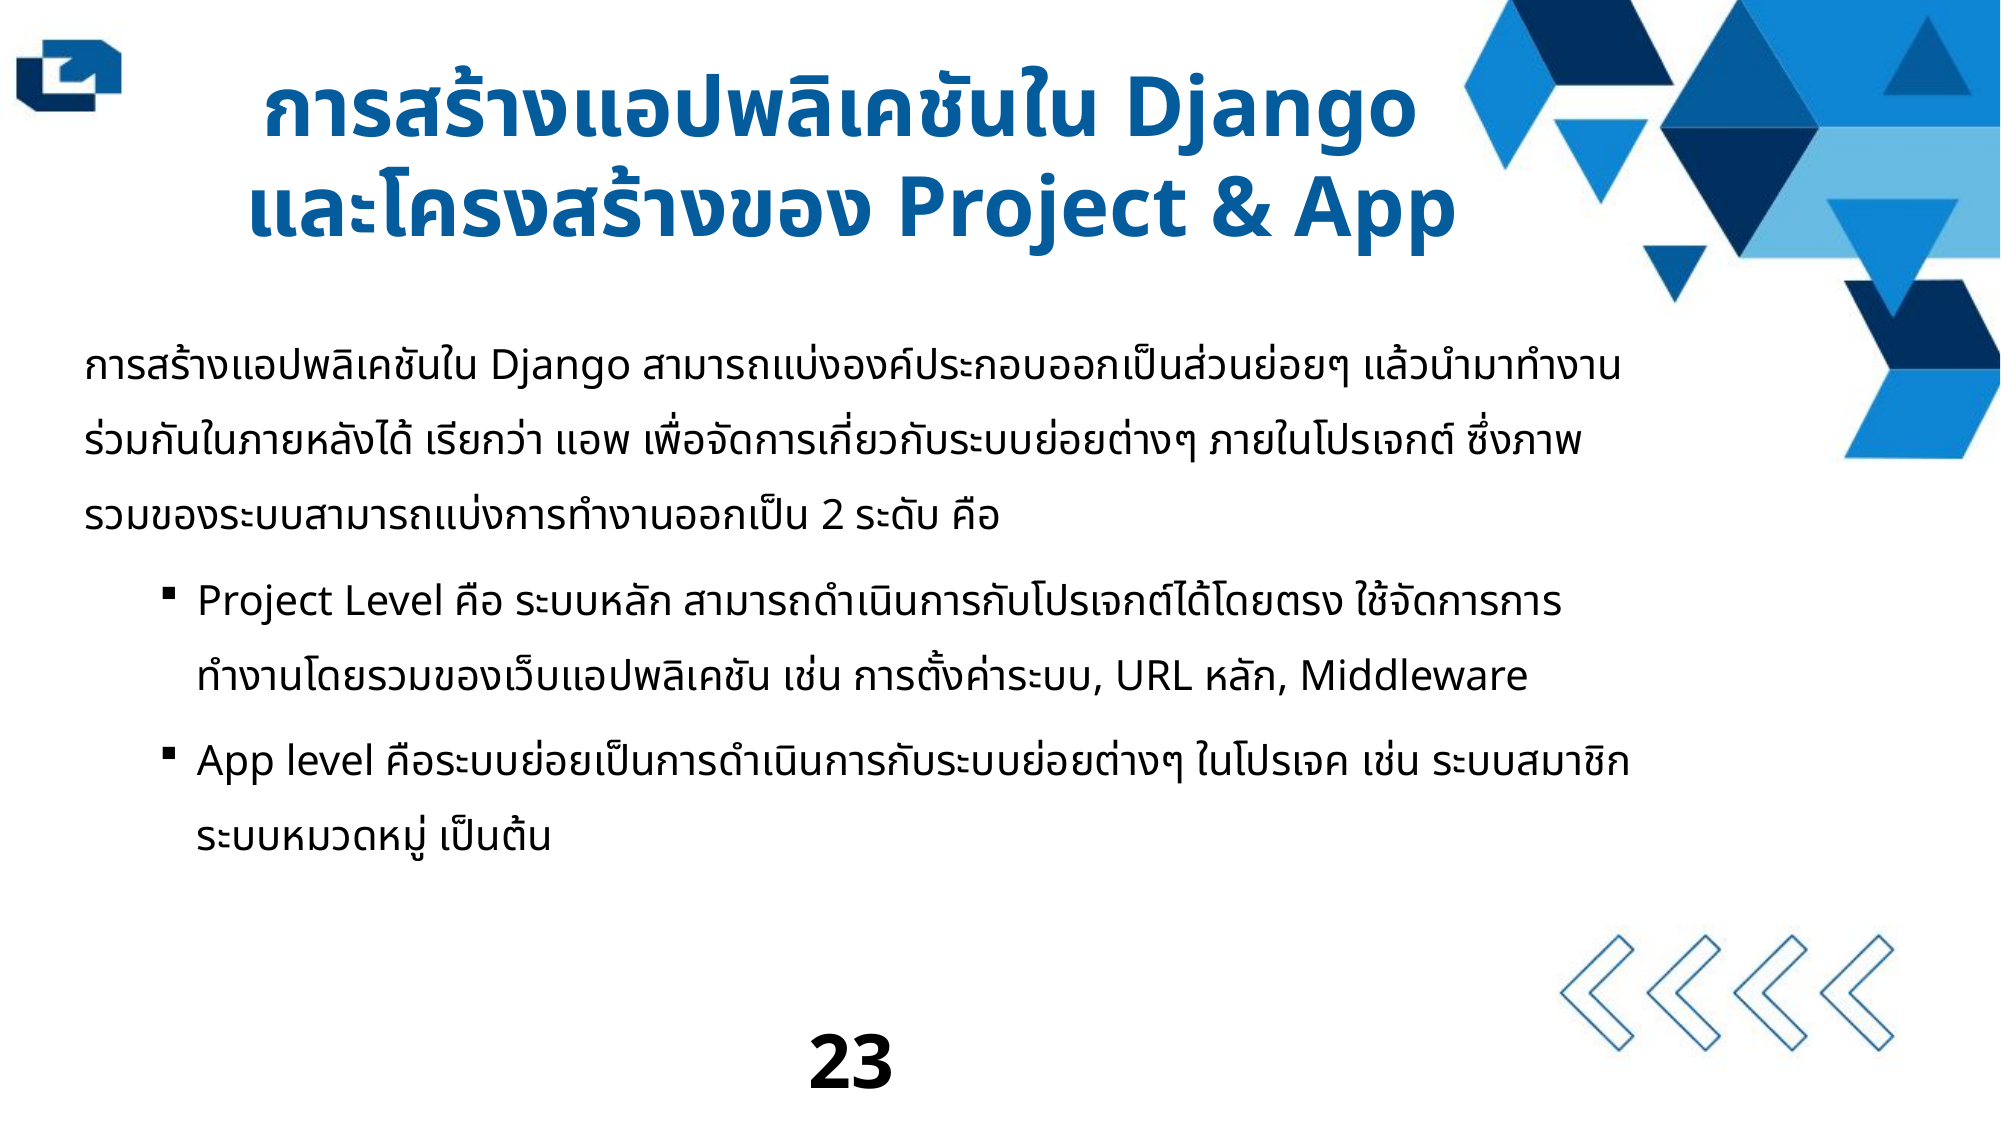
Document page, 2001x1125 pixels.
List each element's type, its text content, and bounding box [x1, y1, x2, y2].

slide_number 23 [626, 1035, 1077, 1096]
text_box การสร้างแอปพลิเคชันใน Django และโครงสร้างของ Project & App [39, 45, 1665, 260]
text_box การสร้างแอปพลิเคชันใน Django สามารถแบ่งองค์ประกอบออกเป็นส่วนย่อยๆ แล้วนำมาทำงานร่วมกันในภายหลังได้ เรียกว่า แอพ เพื่อจัดการเกี่ยวกับระบบย่อยต่างๆ ภายในโปรเจกต์ ซึ่งภาพรวมของระบบสามารถแบ่งการทำงานออกเป็น 2 ระดับ คือ Project Level คือ ระบบหลัก สามารถดำเนินการกับโปรเจกต์ได้โดยตรง ใช้จัดการการทำงานโดยรวมของเว็บแอปพลิเคชัน เช่น การตั้งค่าระบบ, URL หลัก, Middleware App level คือระบบย่อยเป็นการดำเนินการกับระบบย่อยต่างๆ ในโปรเจค เช่น ระบบสมาชิก ระบบหมวดหมู่ เป็นต้น [69, 305, 1665, 884]
picture [0, 0, 2001, 1125]
